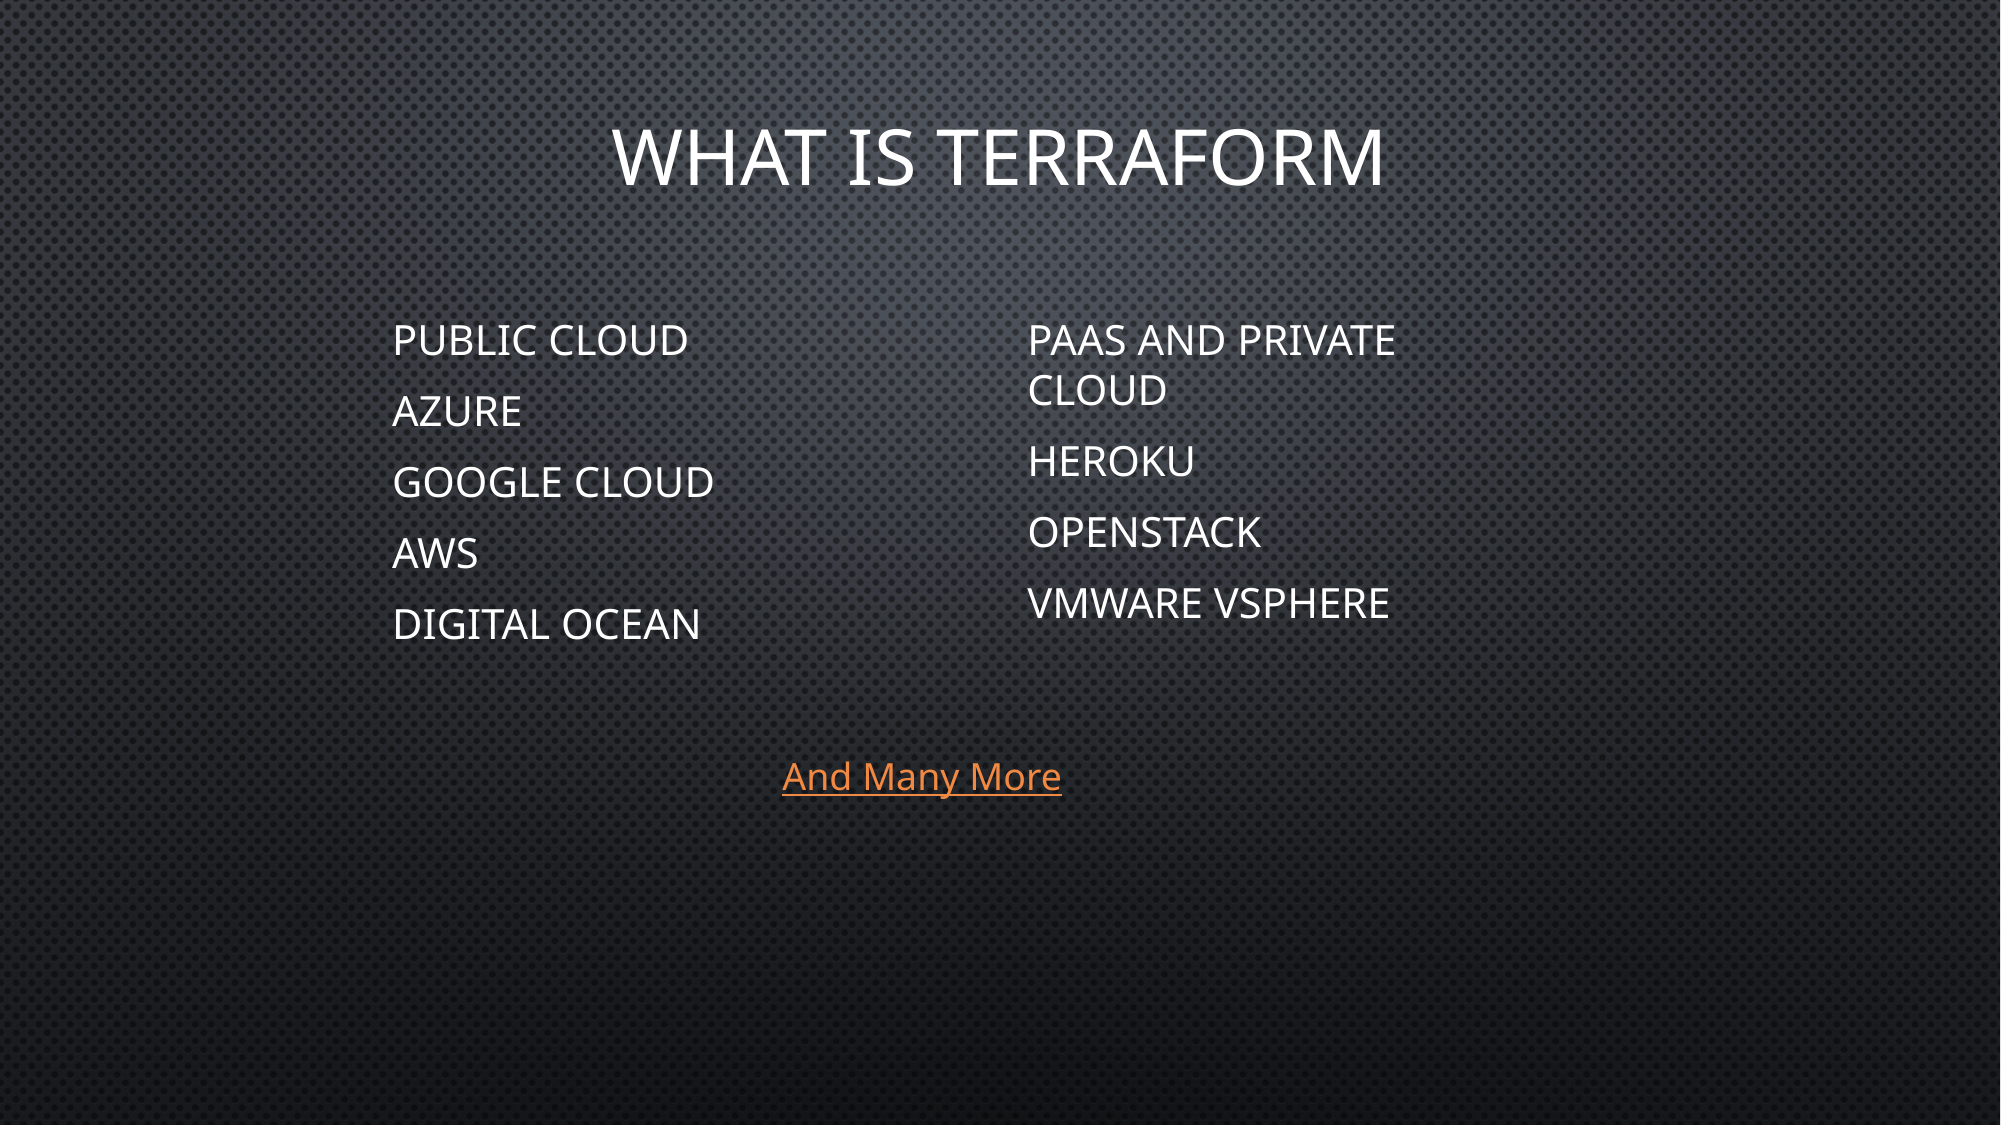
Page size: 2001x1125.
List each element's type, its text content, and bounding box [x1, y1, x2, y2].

list PaaS and Private Cloud Heroku OpenStack VMware vSphere [1012, 306, 1554, 819]
text_box Public Cloud Azure Google Cloud AWS Digital Ocean [377, 306, 885, 819]
text_box And Many More [885, 745, 1078, 812]
title What is Terraform [187, 99, 1813, 209]
